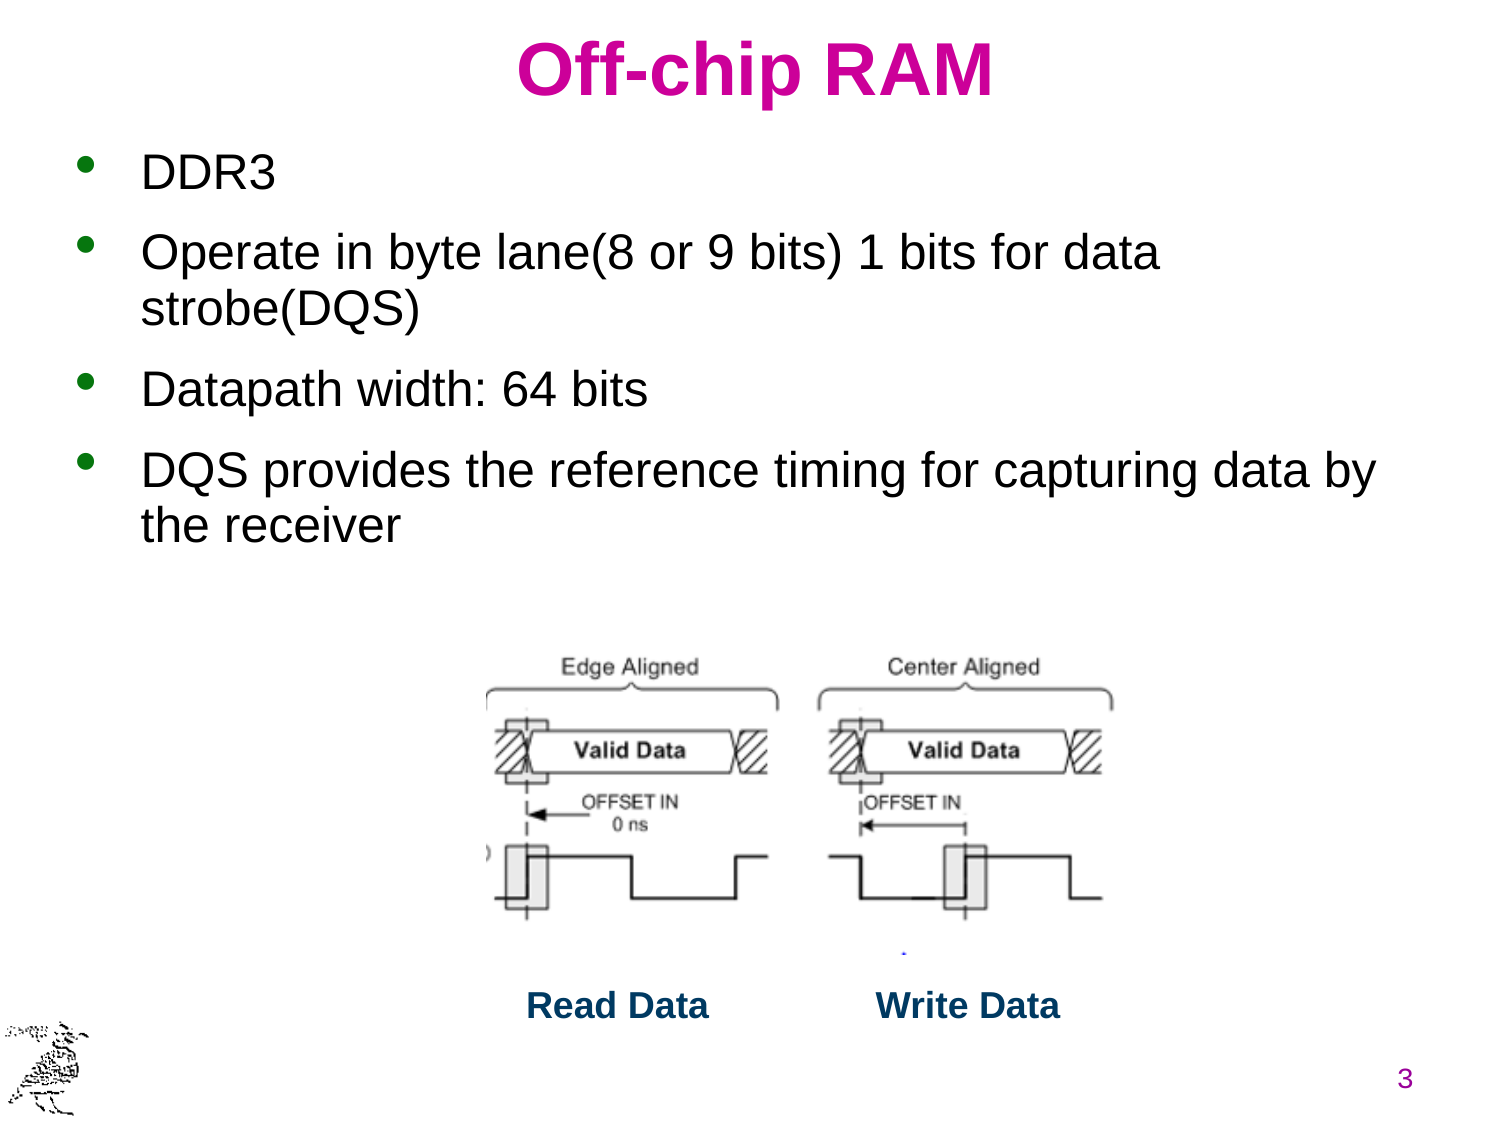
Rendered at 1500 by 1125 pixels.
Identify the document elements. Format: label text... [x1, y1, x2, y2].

text_box Write Data [860, 973, 1097, 1041]
picture [485, 653, 1126, 955]
slide_number 3 [1160, 1056, 1430, 1125]
list DDR3 Operate in byte lane(8 or 9 bits) 1 bits for data strobe(DQS) Datapath width: 64 bits DQS provides the reference timing for capturing data by the receiver [62, 136, 1447, 1014]
title Off-chip RAM [62, 24, 1450, 119]
text_box Read Data [511, 973, 747, 1041]
